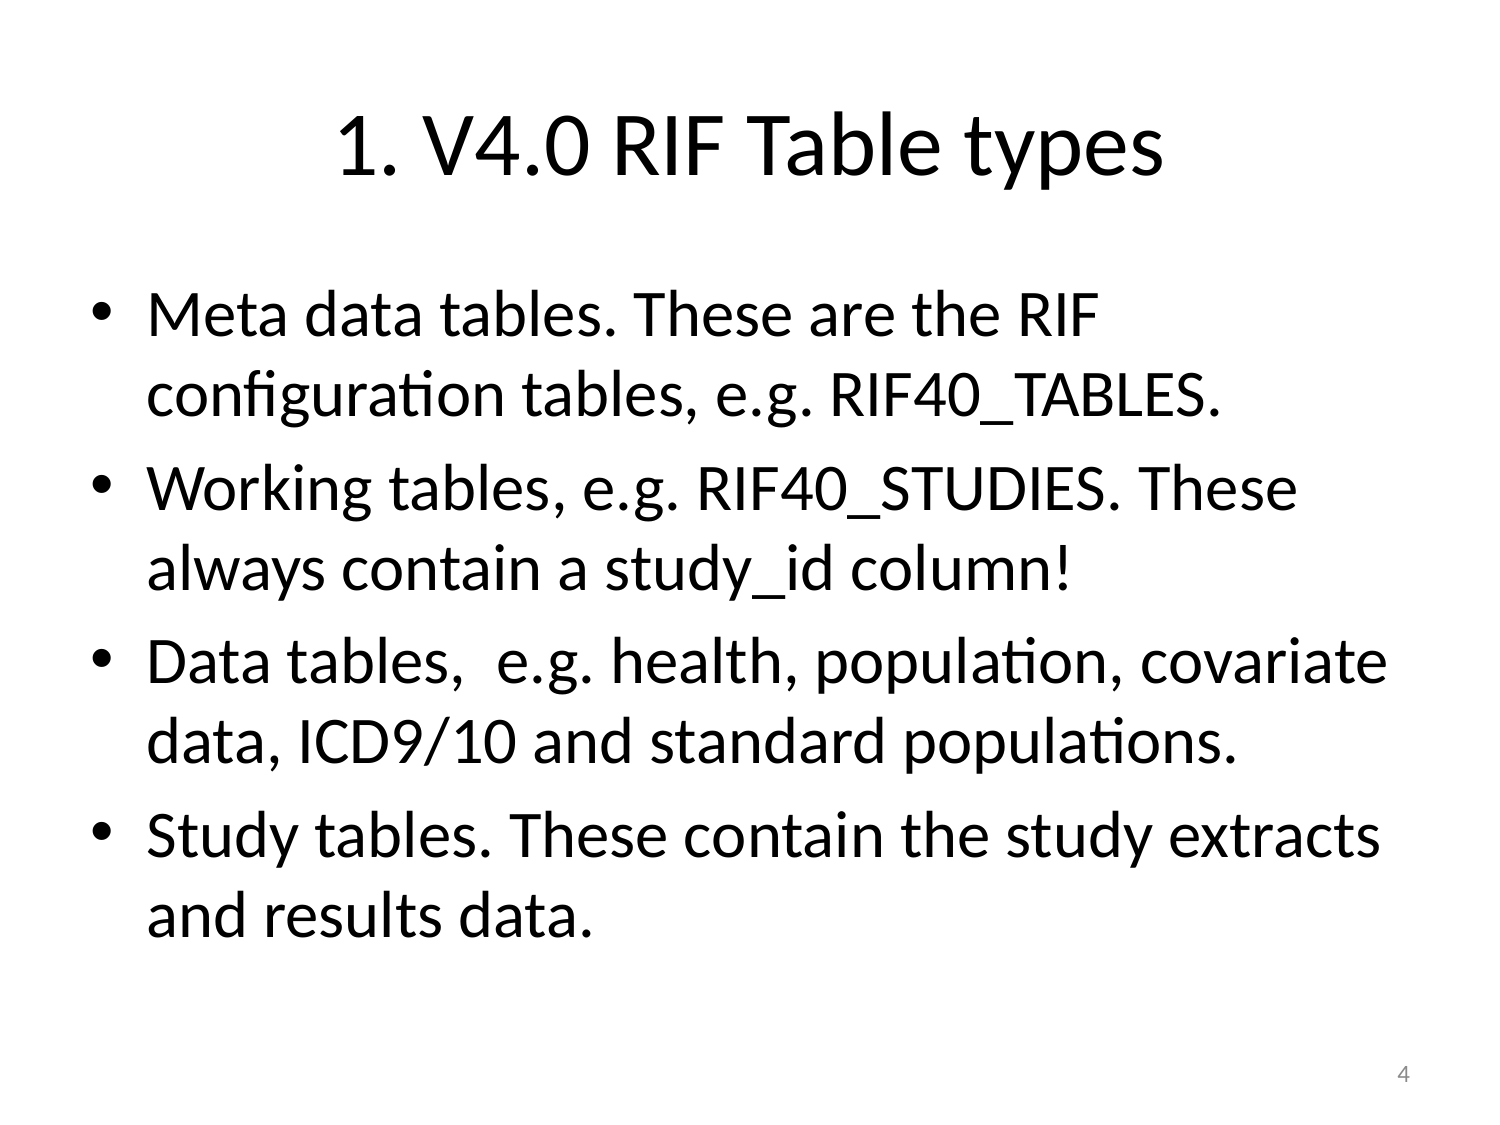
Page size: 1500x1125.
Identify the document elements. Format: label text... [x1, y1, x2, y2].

list Meta data tables. These are the RIF configuration tables, e.g. RIF40_TABLES. Working tables, e.g. RIF40_STUDIES. These always contain a study_id column! Data tables, e.g. health, population, covariate data, ICD9/10 and standard populations. Study tables. These contain the study extracts and results data. [75, 262, 1425, 1005]
slide_number 4 [1074, 1042, 1425, 1103]
title 1. V4.0 RIF Table types [75, 45, 1425, 233]
